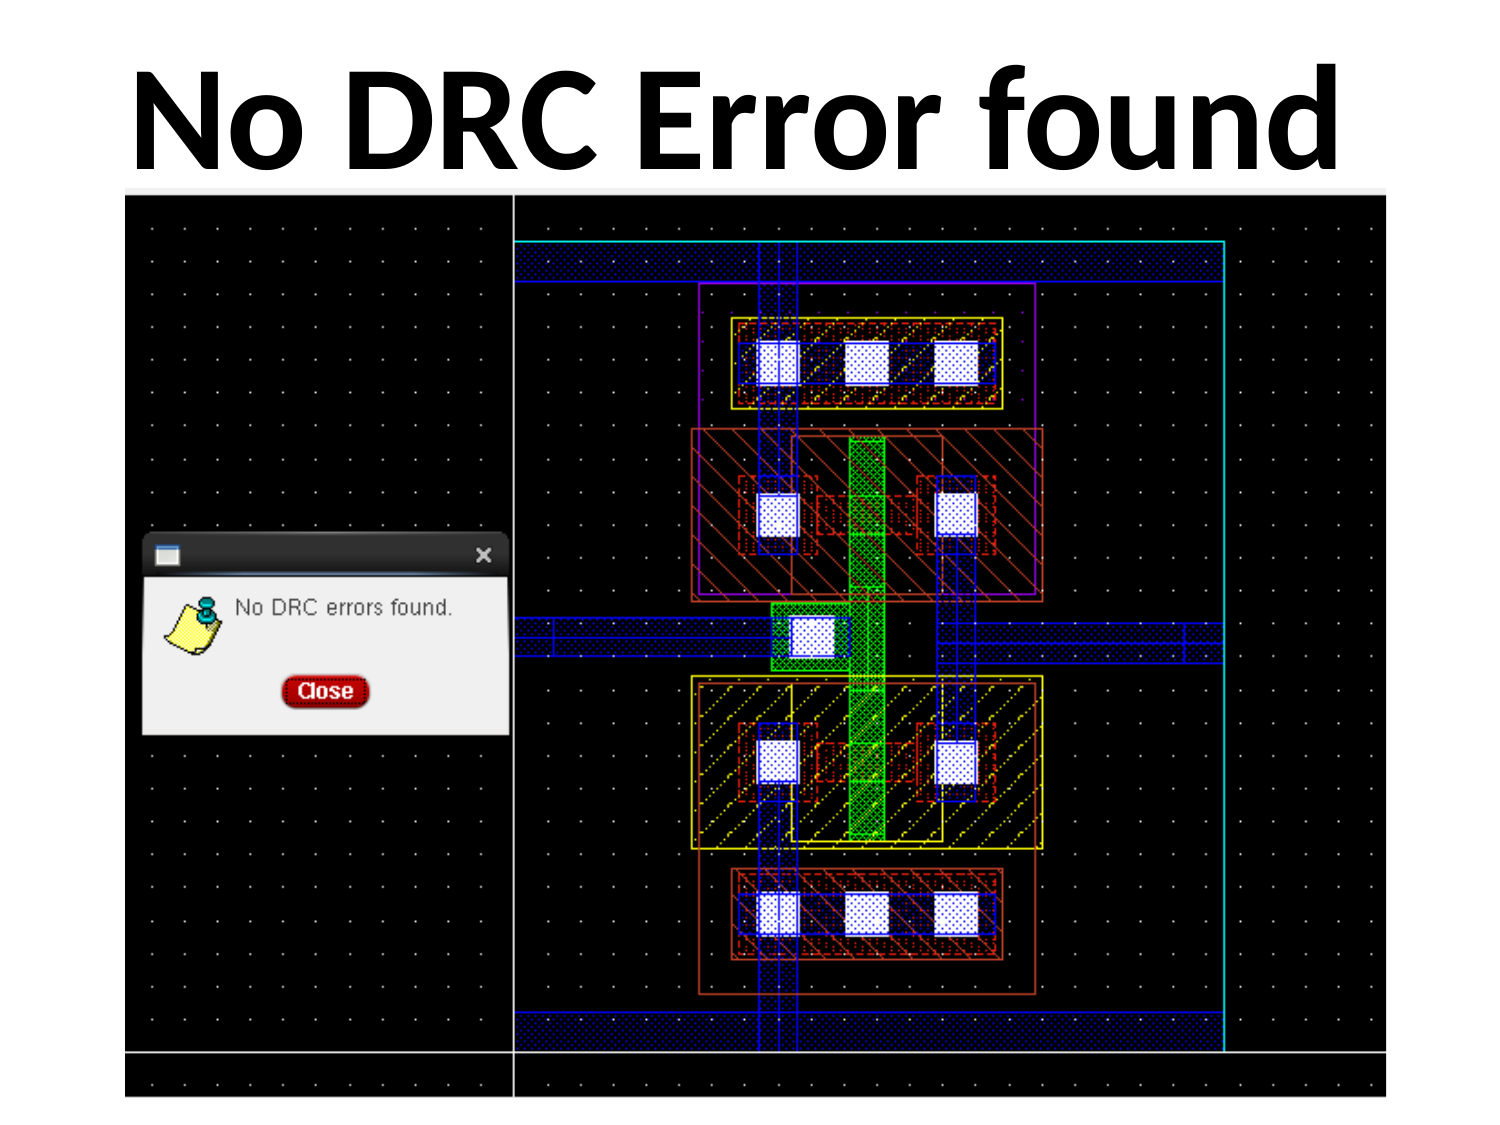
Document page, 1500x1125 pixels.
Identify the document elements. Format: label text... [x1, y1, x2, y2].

picture [124, 187, 1387, 1098]
text_box No DRC Error found [37, 12, 1438, 208]
